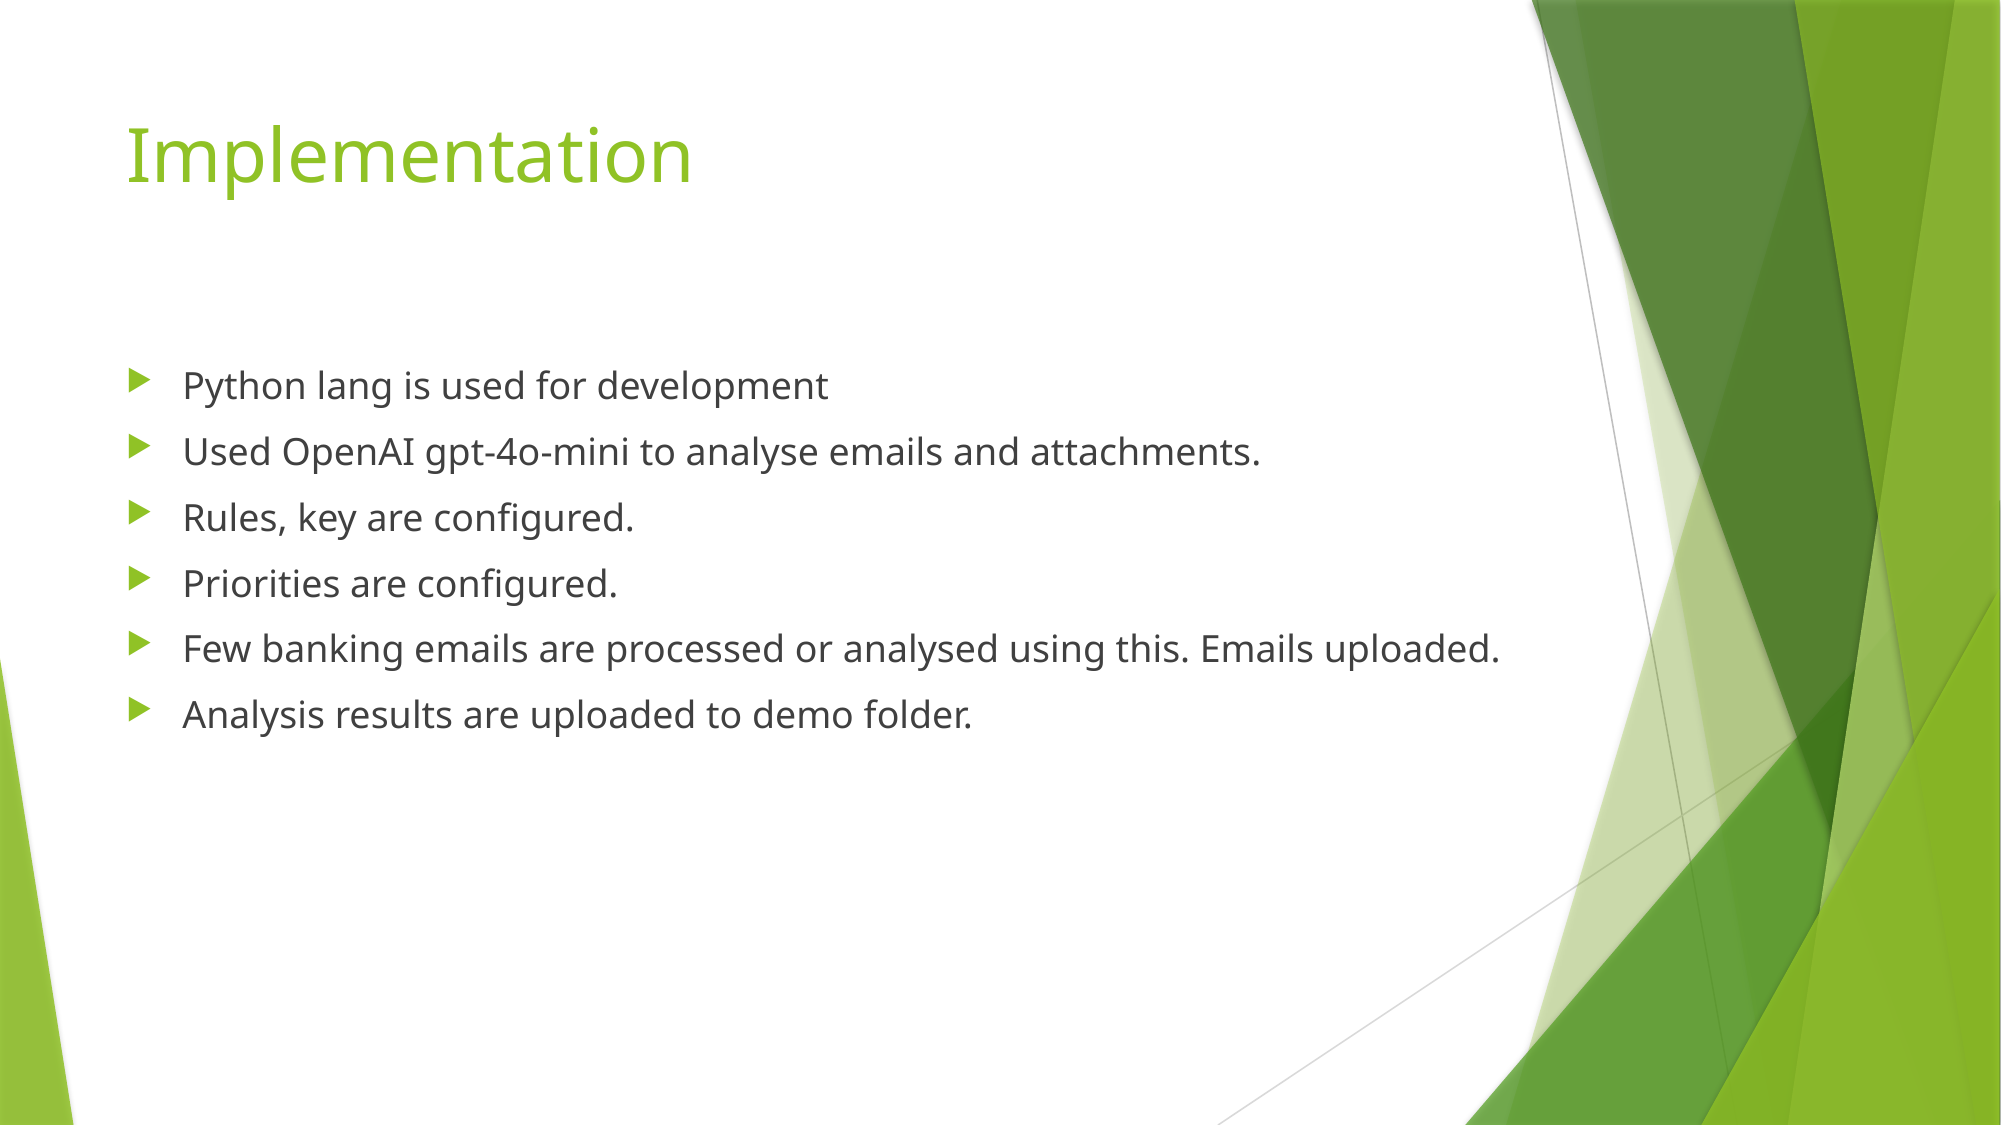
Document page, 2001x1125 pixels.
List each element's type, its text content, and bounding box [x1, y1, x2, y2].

list Python lang is used for development Used OpenAI gpt-4o-mini to analyse emails and attachments. Rules, key are configured. Priorities are configured. Few banking emails are processed or analysed using this. Emails uploaded. Analysis results are uploaded to demo folder. [111, 354, 1522, 992]
title Implementation [111, 99, 1522, 317]
